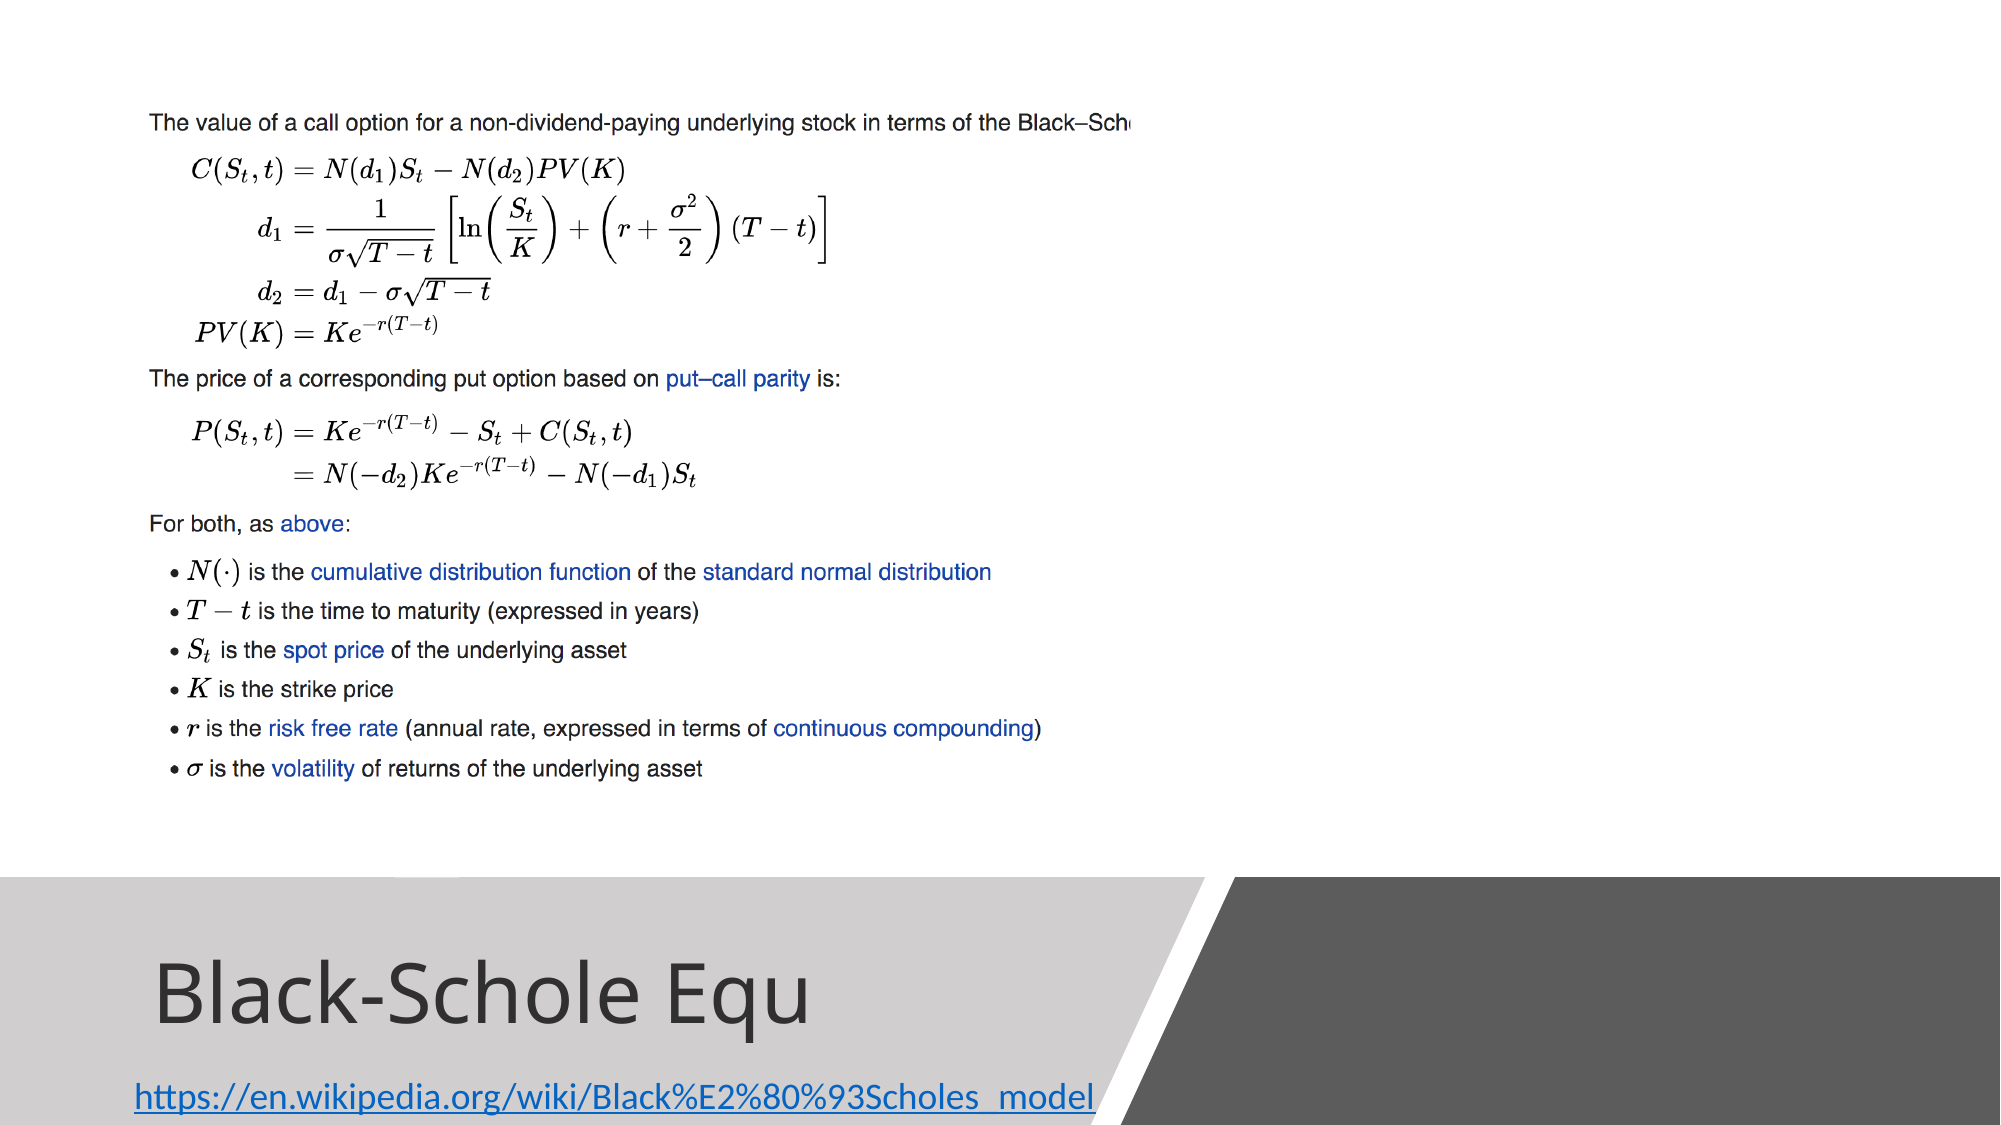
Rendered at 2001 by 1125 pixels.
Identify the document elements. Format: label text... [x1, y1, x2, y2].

text_box [1119, 875, 2000, 1125]
text_box [0, 875, 1207, 1125]
text_box https://en.wikipedia.org/wiki/Black%E2%80%93Scholes_model [119, 1064, 1111, 1125]
picture [137, 99, 1131, 813]
title Black-Schole Equ [138, 907, 1090, 1064]
